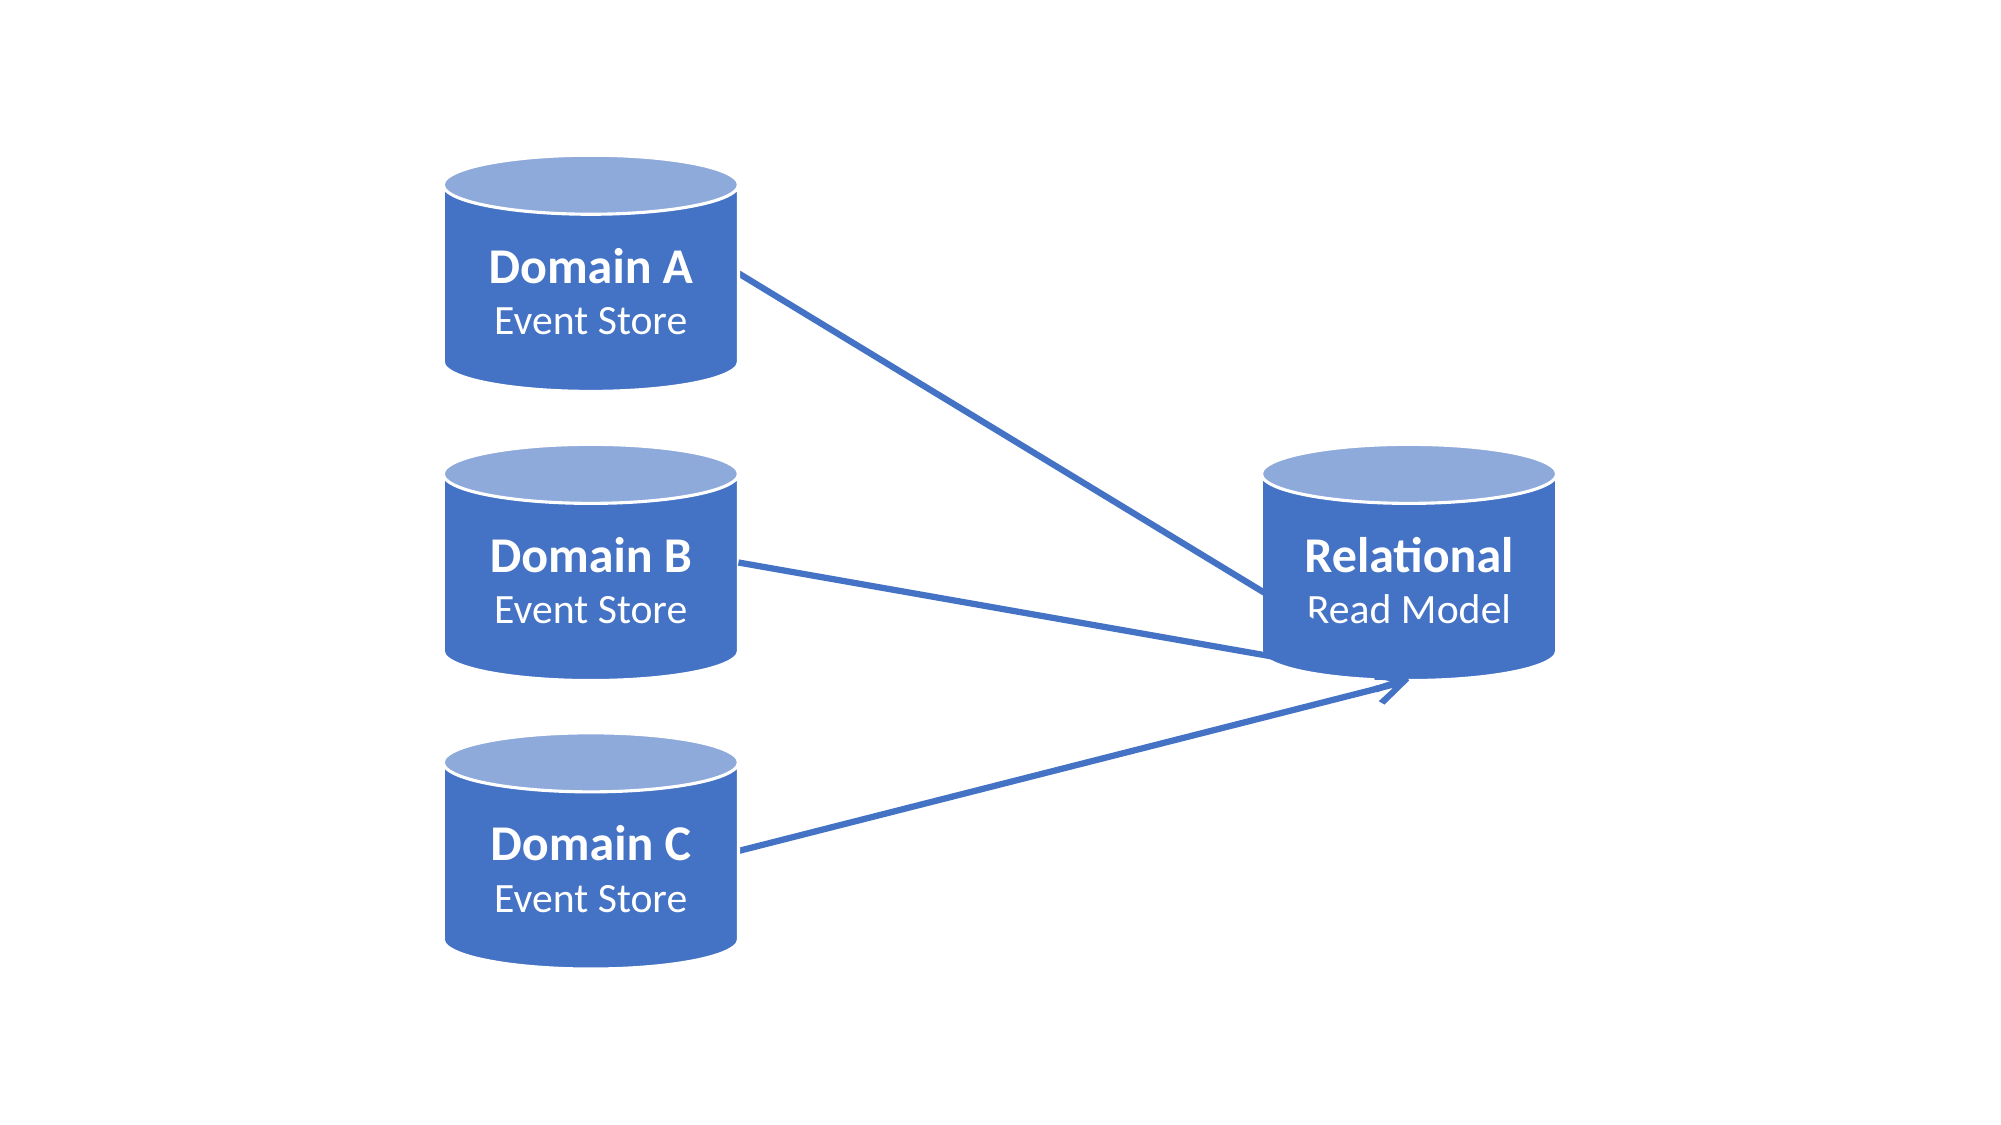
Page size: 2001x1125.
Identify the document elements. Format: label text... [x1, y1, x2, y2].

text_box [738, 273, 1262, 562]
text_box Relational Read Model [1262, 442, 1559, 683]
text_box Domain B Event Store [441, 442, 738, 683]
text_box Domain A Event Store [441, 153, 741, 393]
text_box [738, 562, 1262, 851]
text_box Domain C Event Store [441, 731, 741, 971]
